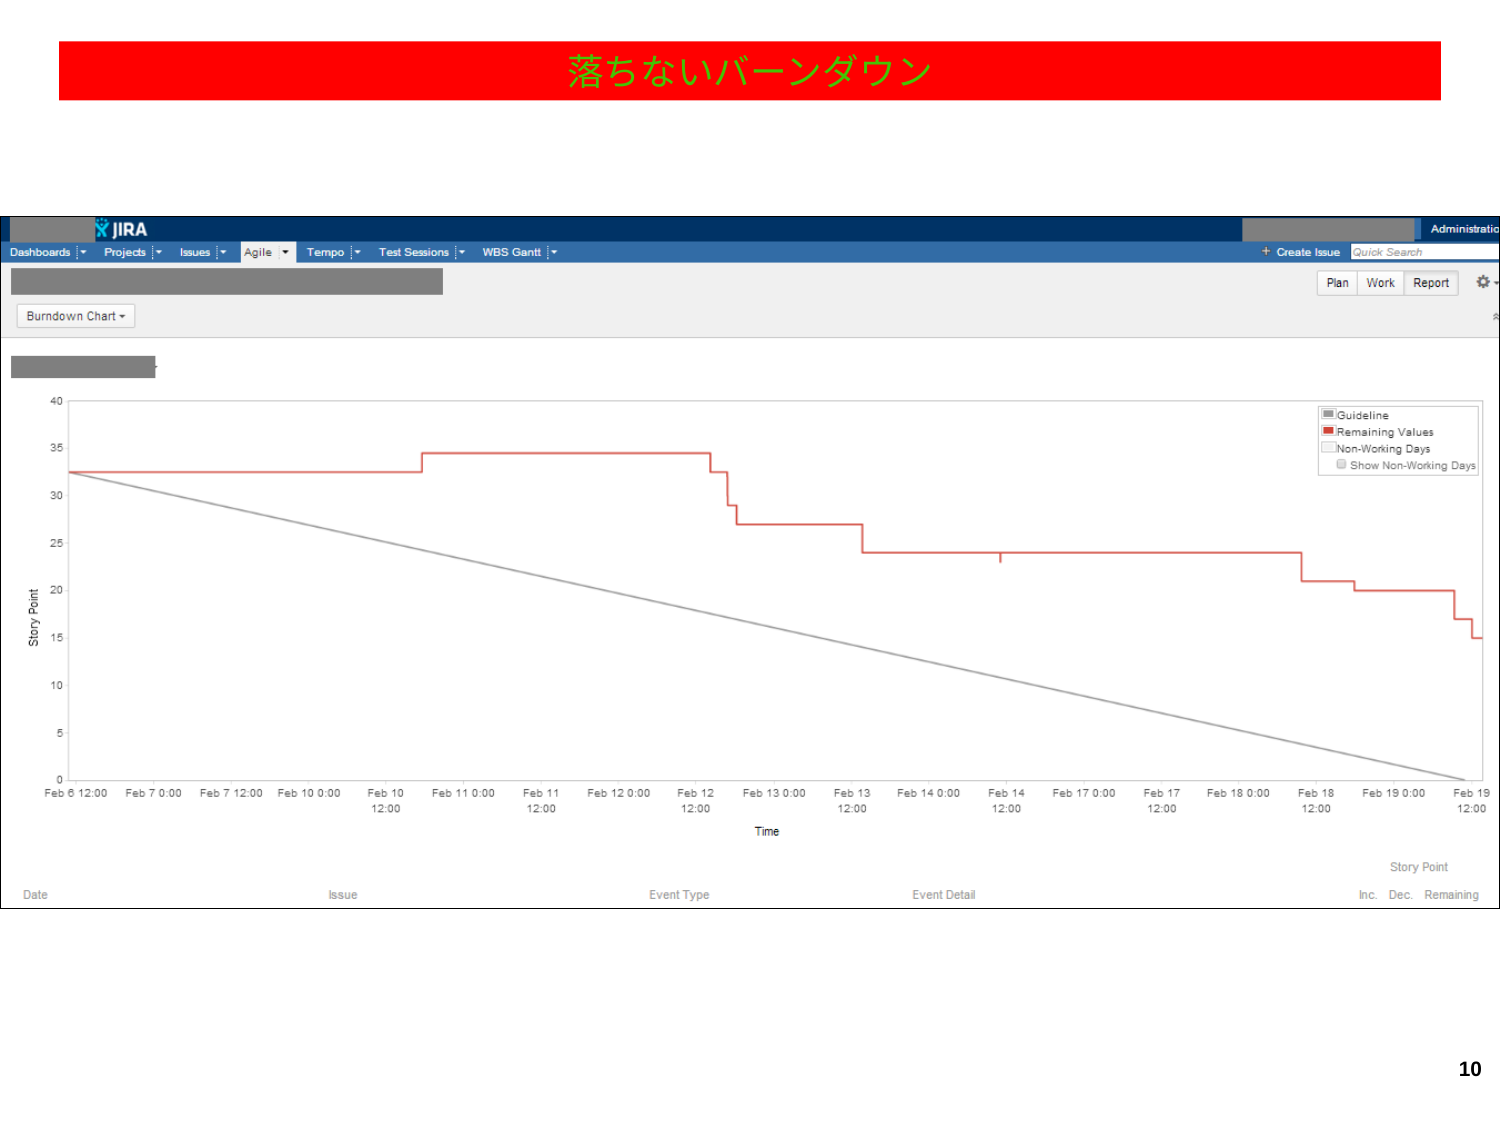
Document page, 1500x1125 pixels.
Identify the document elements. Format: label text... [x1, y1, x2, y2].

title 落ちないバーンダウン [59, 41, 1441, 101]
picture [0, 215, 1500, 910]
